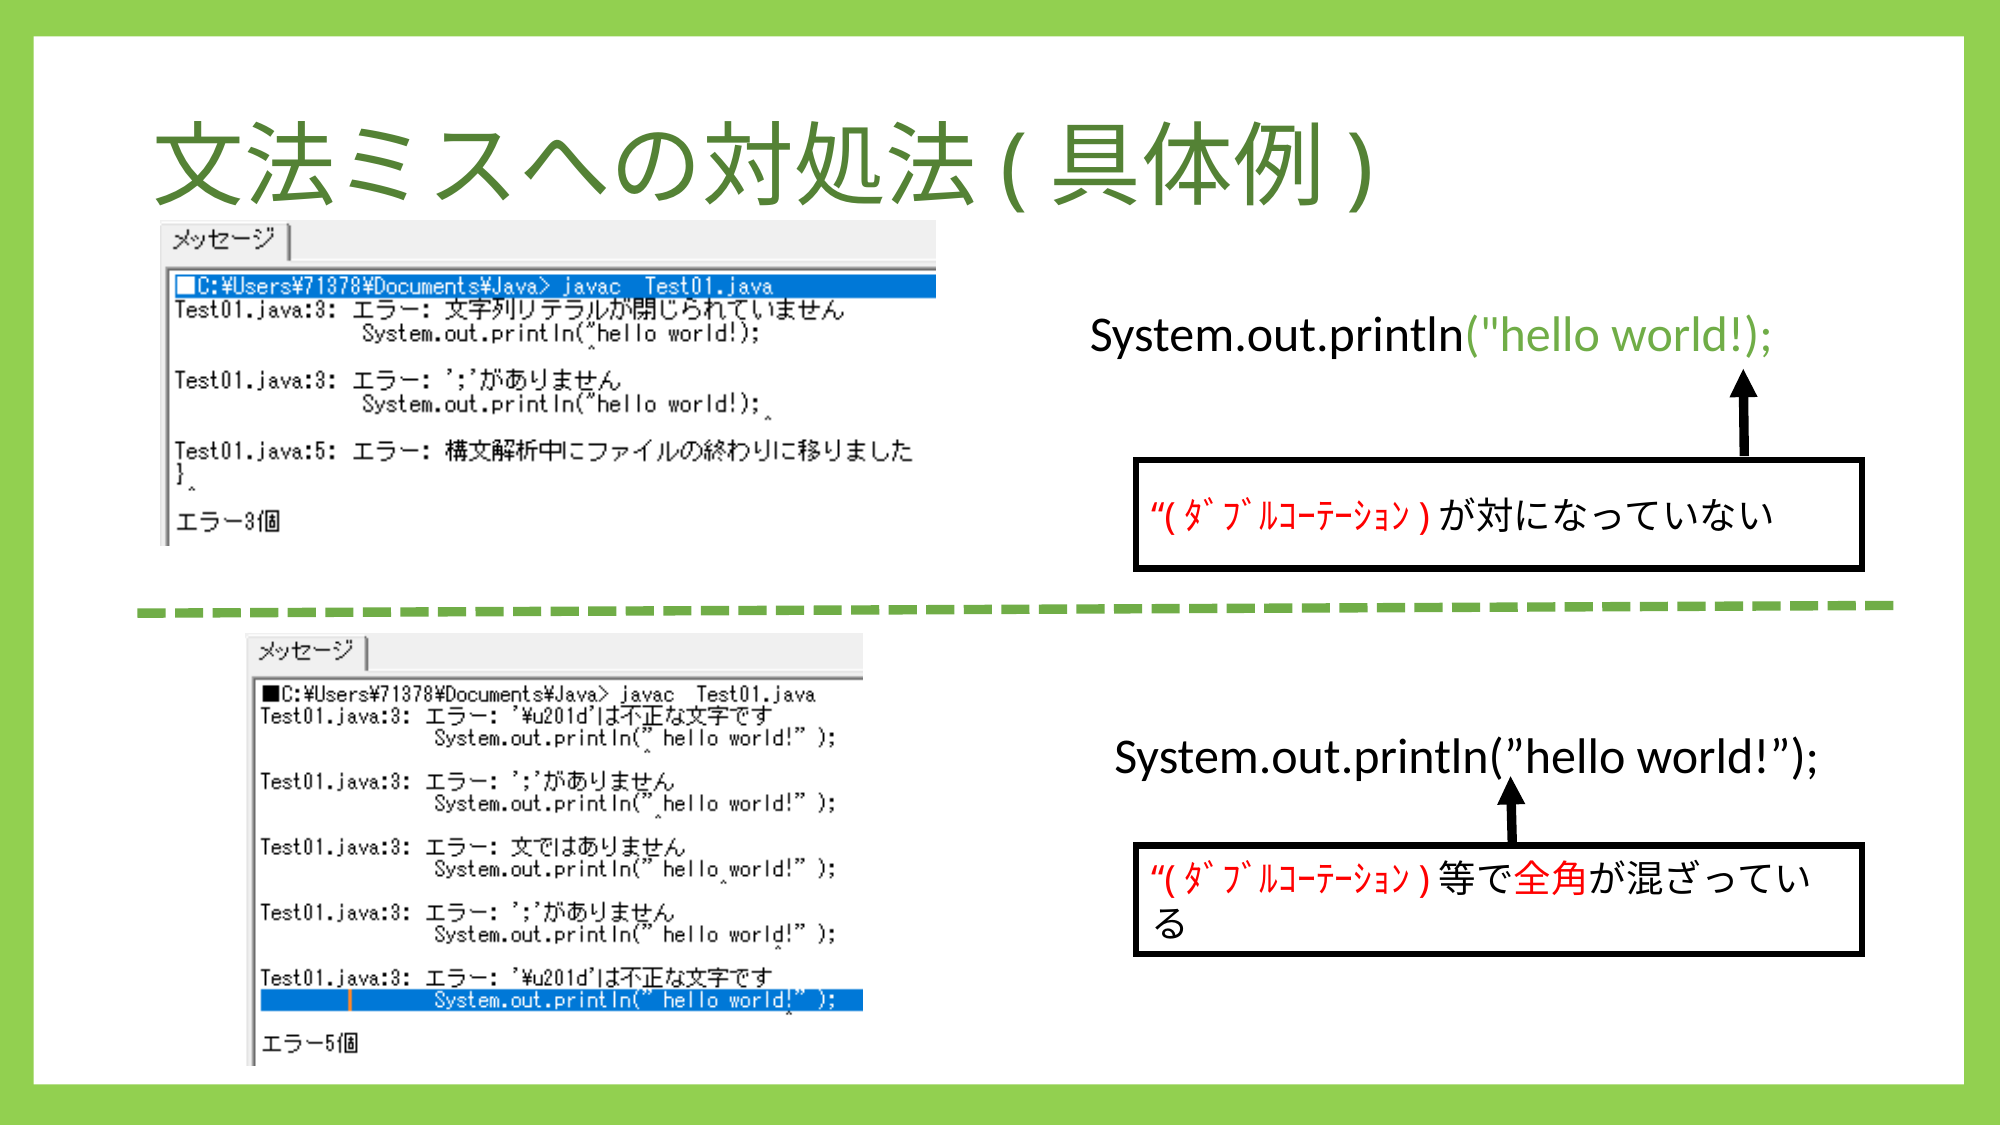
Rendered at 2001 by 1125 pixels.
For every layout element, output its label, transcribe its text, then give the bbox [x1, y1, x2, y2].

title 文法ミスへの対処法(具体例) [137, 59, 1863, 278]
picture [160, 220, 936, 546]
text_box “(ﾀﾞﾌﾞﾙｺｰﾃｰｼｮﾝ)が対になっていない [1135, 459, 1863, 569]
text_box “(ﾀﾞﾌﾞﾙｺｰﾃｰｼｮﾝ)等で全角が混ざっている [1135, 845, 1863, 955]
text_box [137, 605, 1898, 614]
text_box System.out.println("hello world!); [1075, 293, 1789, 369]
picture [245, 633, 863, 1066]
text_box System.out.println(”hello world!”); [1099, 715, 1835, 791]
